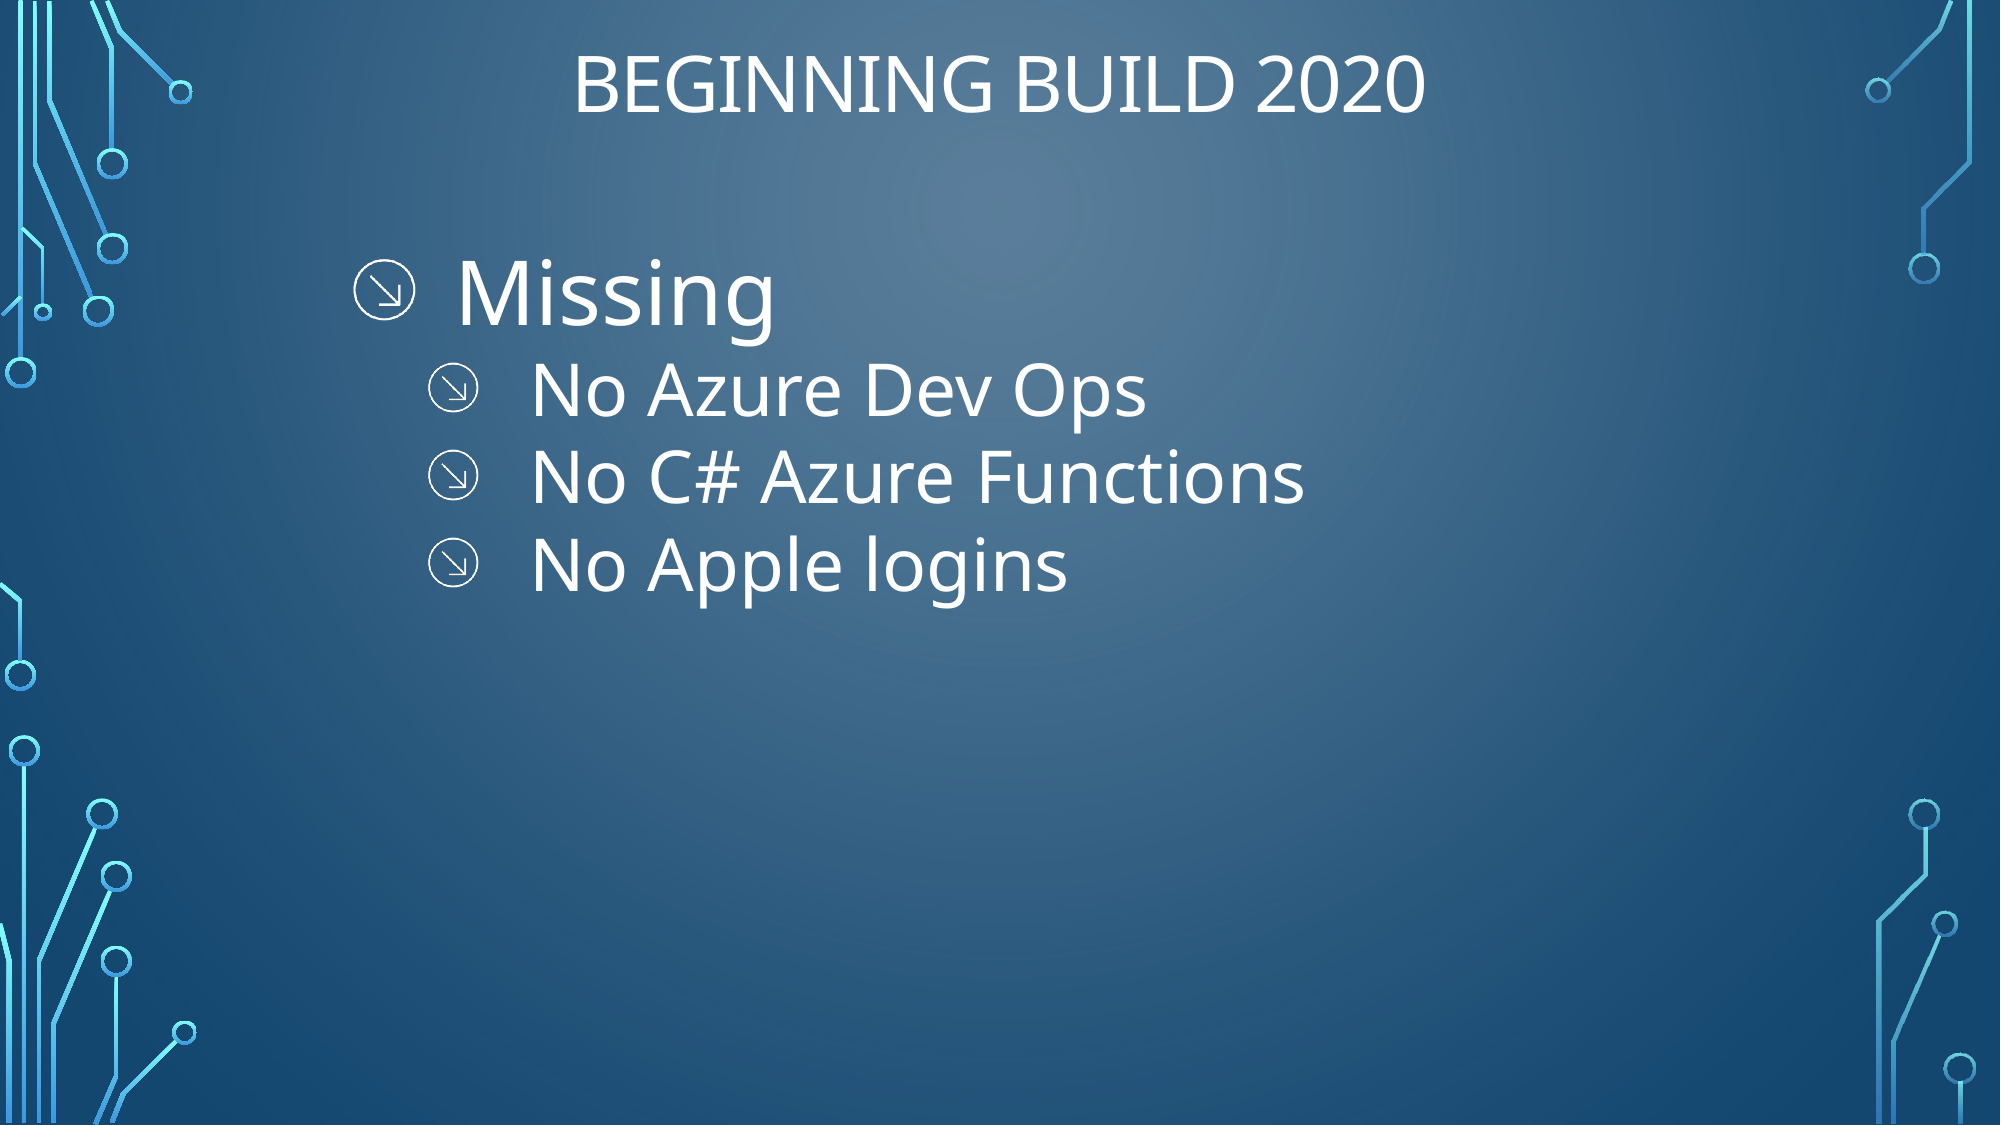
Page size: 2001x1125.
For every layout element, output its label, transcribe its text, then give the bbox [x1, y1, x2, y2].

picture [352, 257, 416, 321]
text_box [944, 524, 1056, 601]
picture [427, 361, 479, 413]
title Beginning Build 2020 [85, 37, 1915, 138]
list Missing No Azure Dev Ops No C# Azure Functions No Apple logins [337, 228, 1577, 1007]
picture [427, 448, 479, 501]
picture [427, 536, 479, 588]
